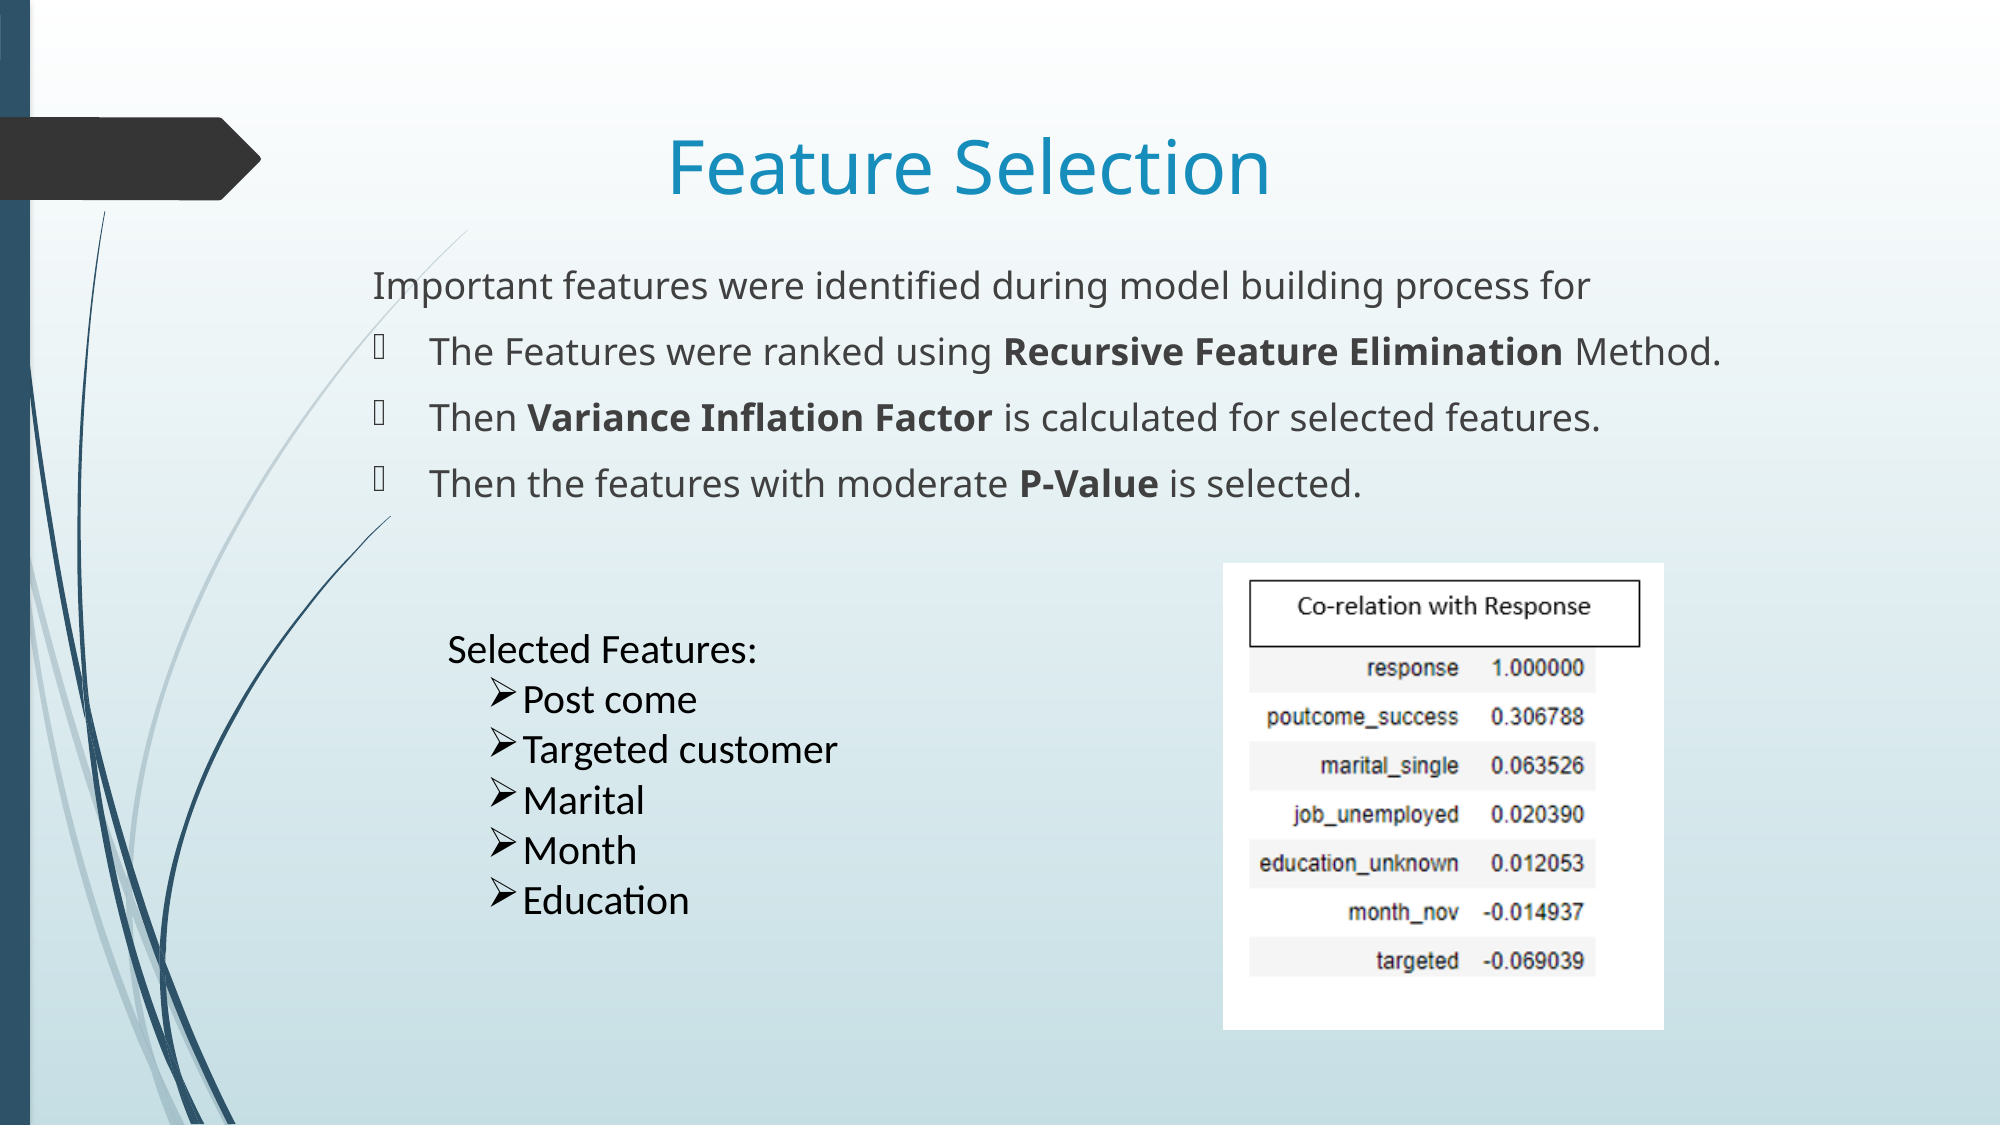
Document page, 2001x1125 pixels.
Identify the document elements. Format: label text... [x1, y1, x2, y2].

list Important features were identified during model building process for The Features were ranked using Recursive Feature Elimination Method. Then Variance Inflation Factor is calculated for selected features. Then the features with moderate P-Value is selected. [357, 254, 1858, 615]
picture [1223, 563, 1665, 1030]
text_box Selected Features: Post come Targeted customer Marital Month Education [357, 614, 1218, 975]
title Feature Selection [238, 111, 1701, 239]
